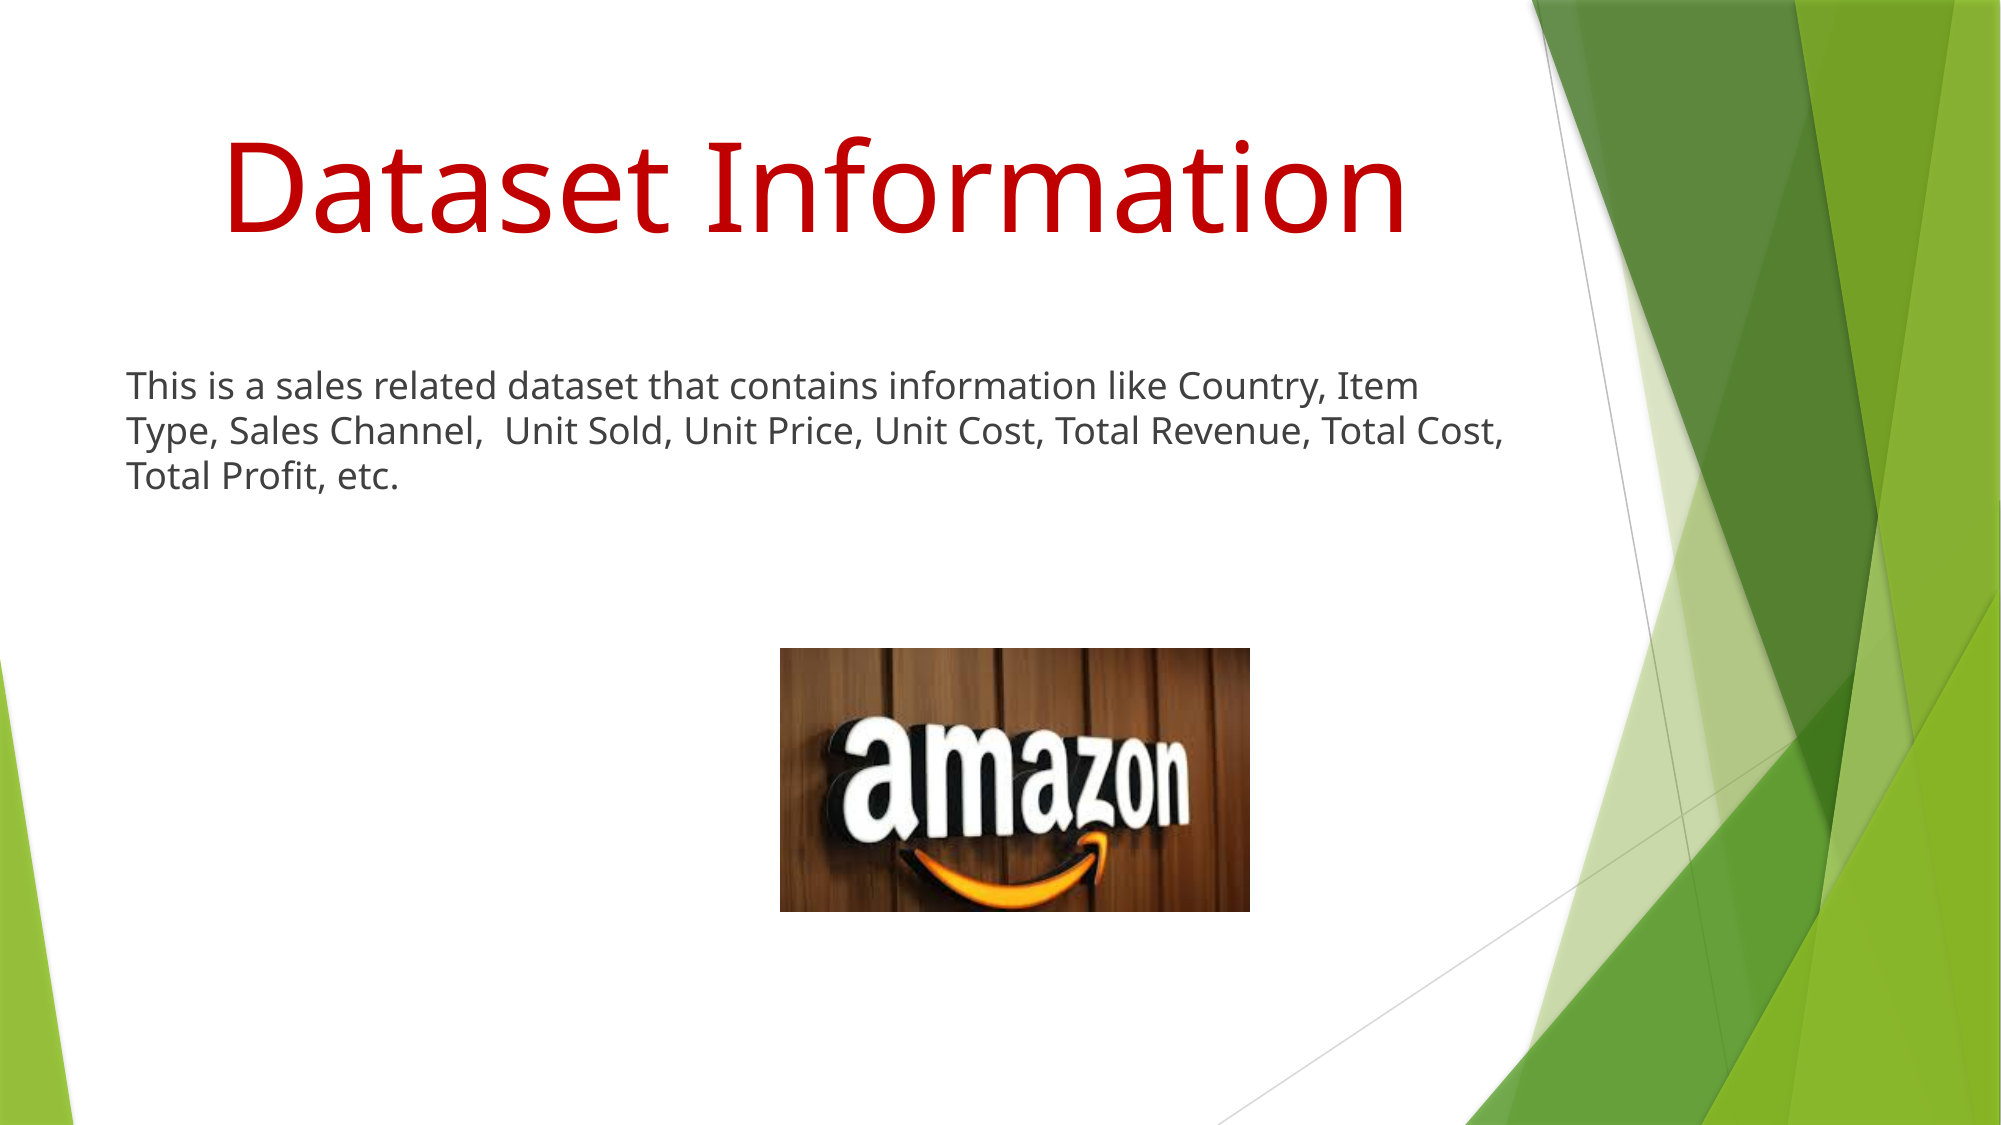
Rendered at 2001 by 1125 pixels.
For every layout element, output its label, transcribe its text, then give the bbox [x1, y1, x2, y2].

title Dataset Information [111, 99, 1522, 317]
picture [780, 648, 1250, 912]
list This is a sales related dataset that contains information like Country, Item Type, Sales Channel, Unit Sold, Unit Price, Unit Cost, Total Revenue, Total Cost, Total Profit, etc. [111, 354, 1522, 992]
